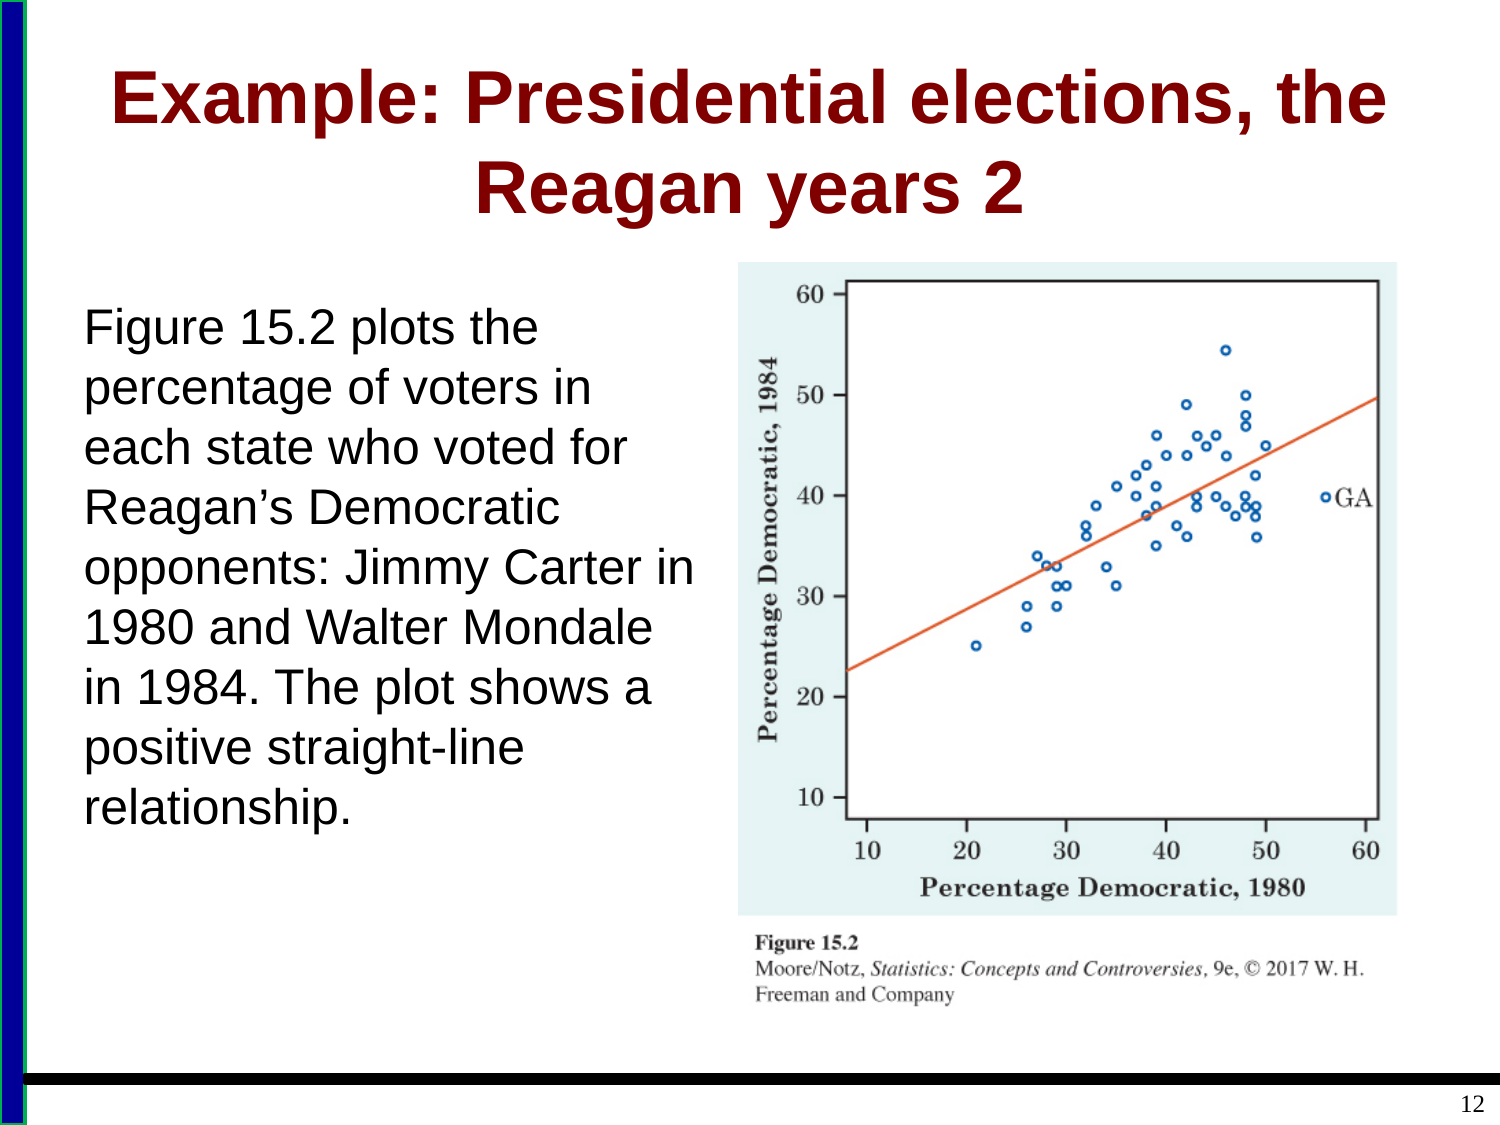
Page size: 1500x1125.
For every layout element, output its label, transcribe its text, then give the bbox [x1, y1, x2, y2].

picture [737, 262, 1402, 1017]
text_box Figure 15.2 plots the percentage of voters in each state who voted for Reagan’s Democratic opponents: Jimmy Carter in 1980 and Walter Mondale in 1984. The plot shows a positive straight-line relationship. [68, 287, 719, 843]
title Example: Presidential elections, the Reagan years 2 [74, 44, 1426, 233]
